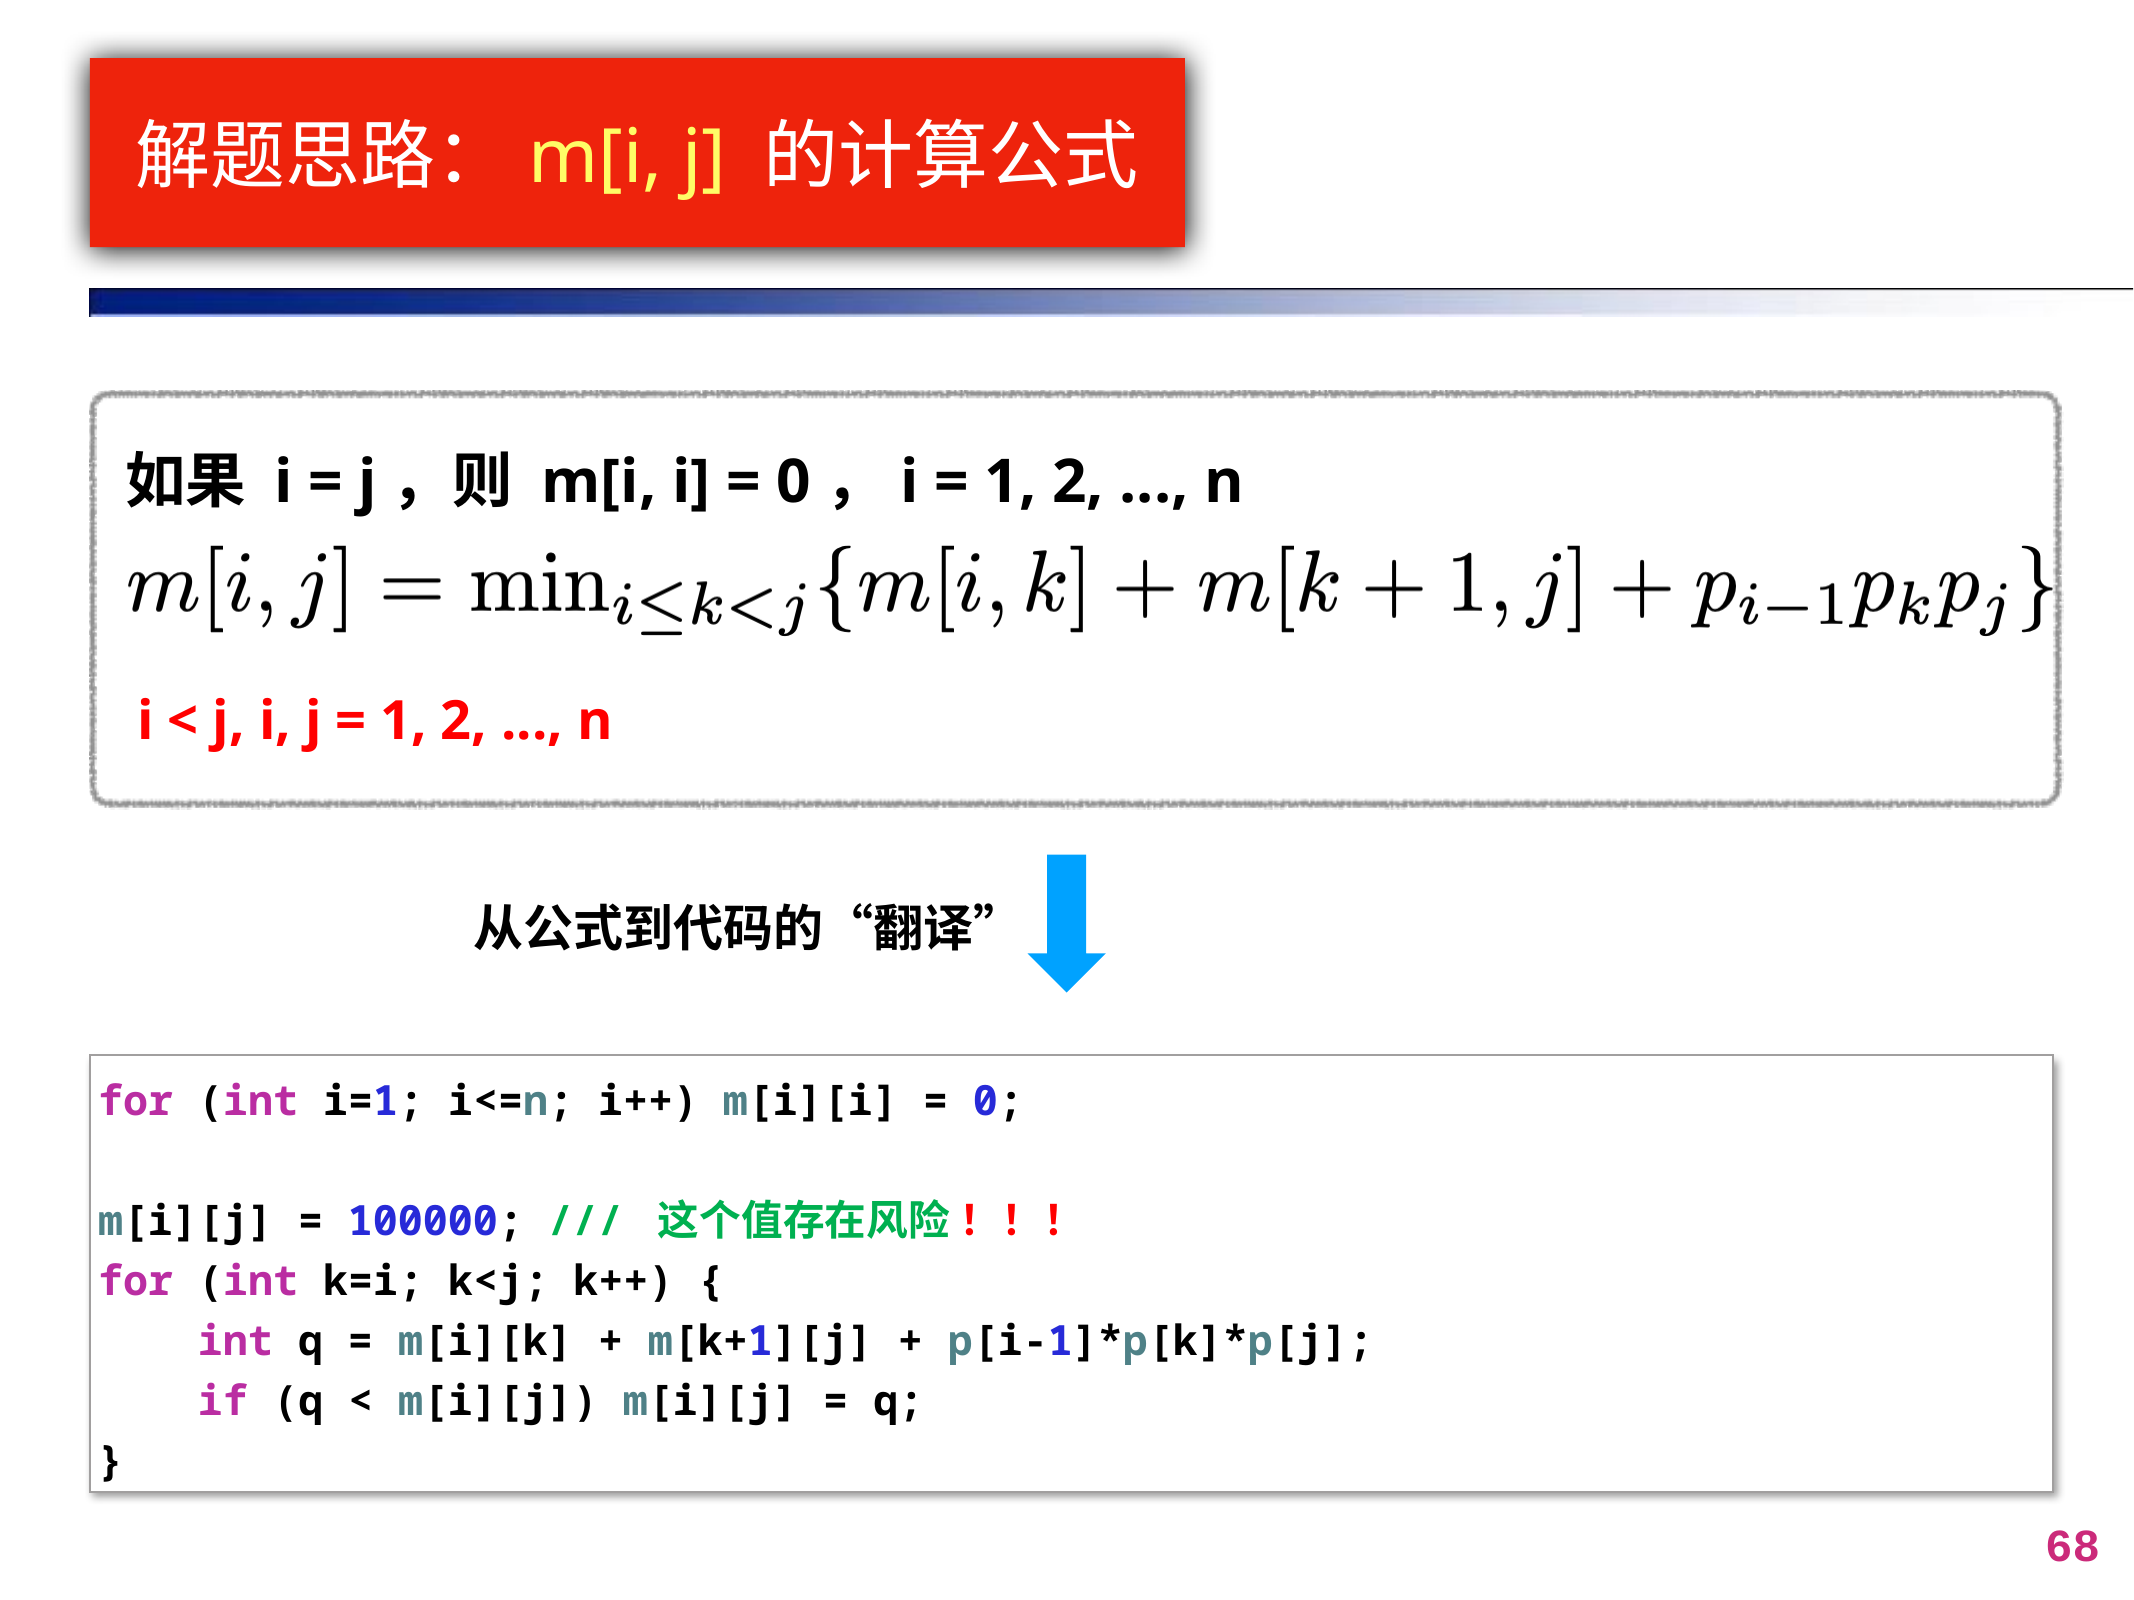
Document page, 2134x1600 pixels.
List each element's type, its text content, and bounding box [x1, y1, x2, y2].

picture [89, 288, 2134, 317]
slide_number 68 [2031, 1504, 2112, 1582]
title 解题思路：m[i, j] 的计算公式 [89, 57, 1186, 248]
text_box 从公式到代码的“翻译” [465, 887, 1032, 965]
text_box for (int i=1; i<=n; i++) m[i][i] = 0; m[i][j] = 100000; /// 这个值存在风险 ！！！ for (int k=i; k<j; k++) { int q = m[i][k] + m[k+1][j] + p[i-1]*p[k]*p[j]; if (q < m[i][j]) m[i][j] = q; } [89, 1055, 2054, 1492]
picture [89, 389, 2064, 810]
text_box [1032, 854, 1106, 993]
